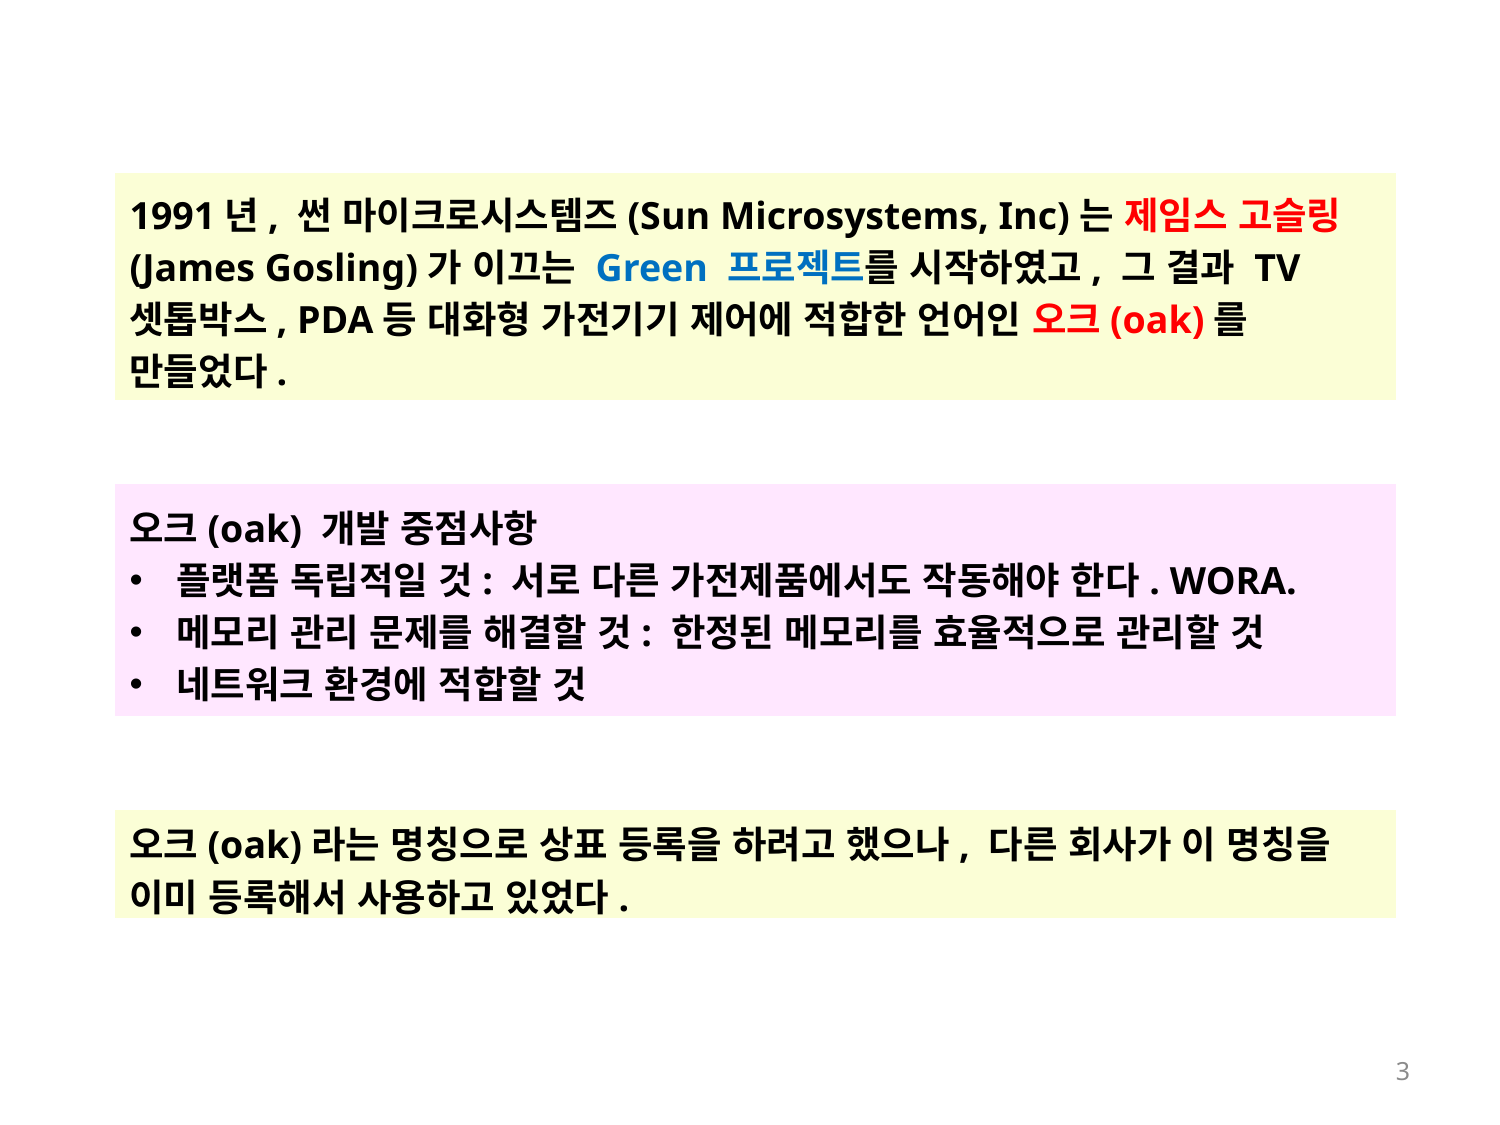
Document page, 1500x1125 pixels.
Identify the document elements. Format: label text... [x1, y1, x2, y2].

text_box 오크(oak) 개발 중점사항 플랫폼 독립적일 것: 서로 다른 가전제품에서도 작동해야 한다. WORA. 메모리 관리 문제를 해결할 것: 한정된 메모리를 효율적으로 관리할 것 네트워크 환경에 적합할 것 [113, 482, 1399, 718]
slide_number 3 [1074, 1042, 1425, 1103]
text_box 오크(oak)라는 명칭으로 상표 등록을 하려고 했으나, 다른 회사가 이 명칭을 이미 등록해서 사용하고 있었다. [113, 808, 1399, 920]
text_box 1991년, 썬 마이크로시스템즈(Sun Microsystems, Inc)는 제임스 고슬링(James Gosling)가 이끄는 Green 프로젝트를 시작하였고, 그 결과 TV 셋톱박스, PDA등 대화형 가전기기 제어에 적합한 언어인 오크(oak)를 만들었다. [113, 171, 1399, 403]
